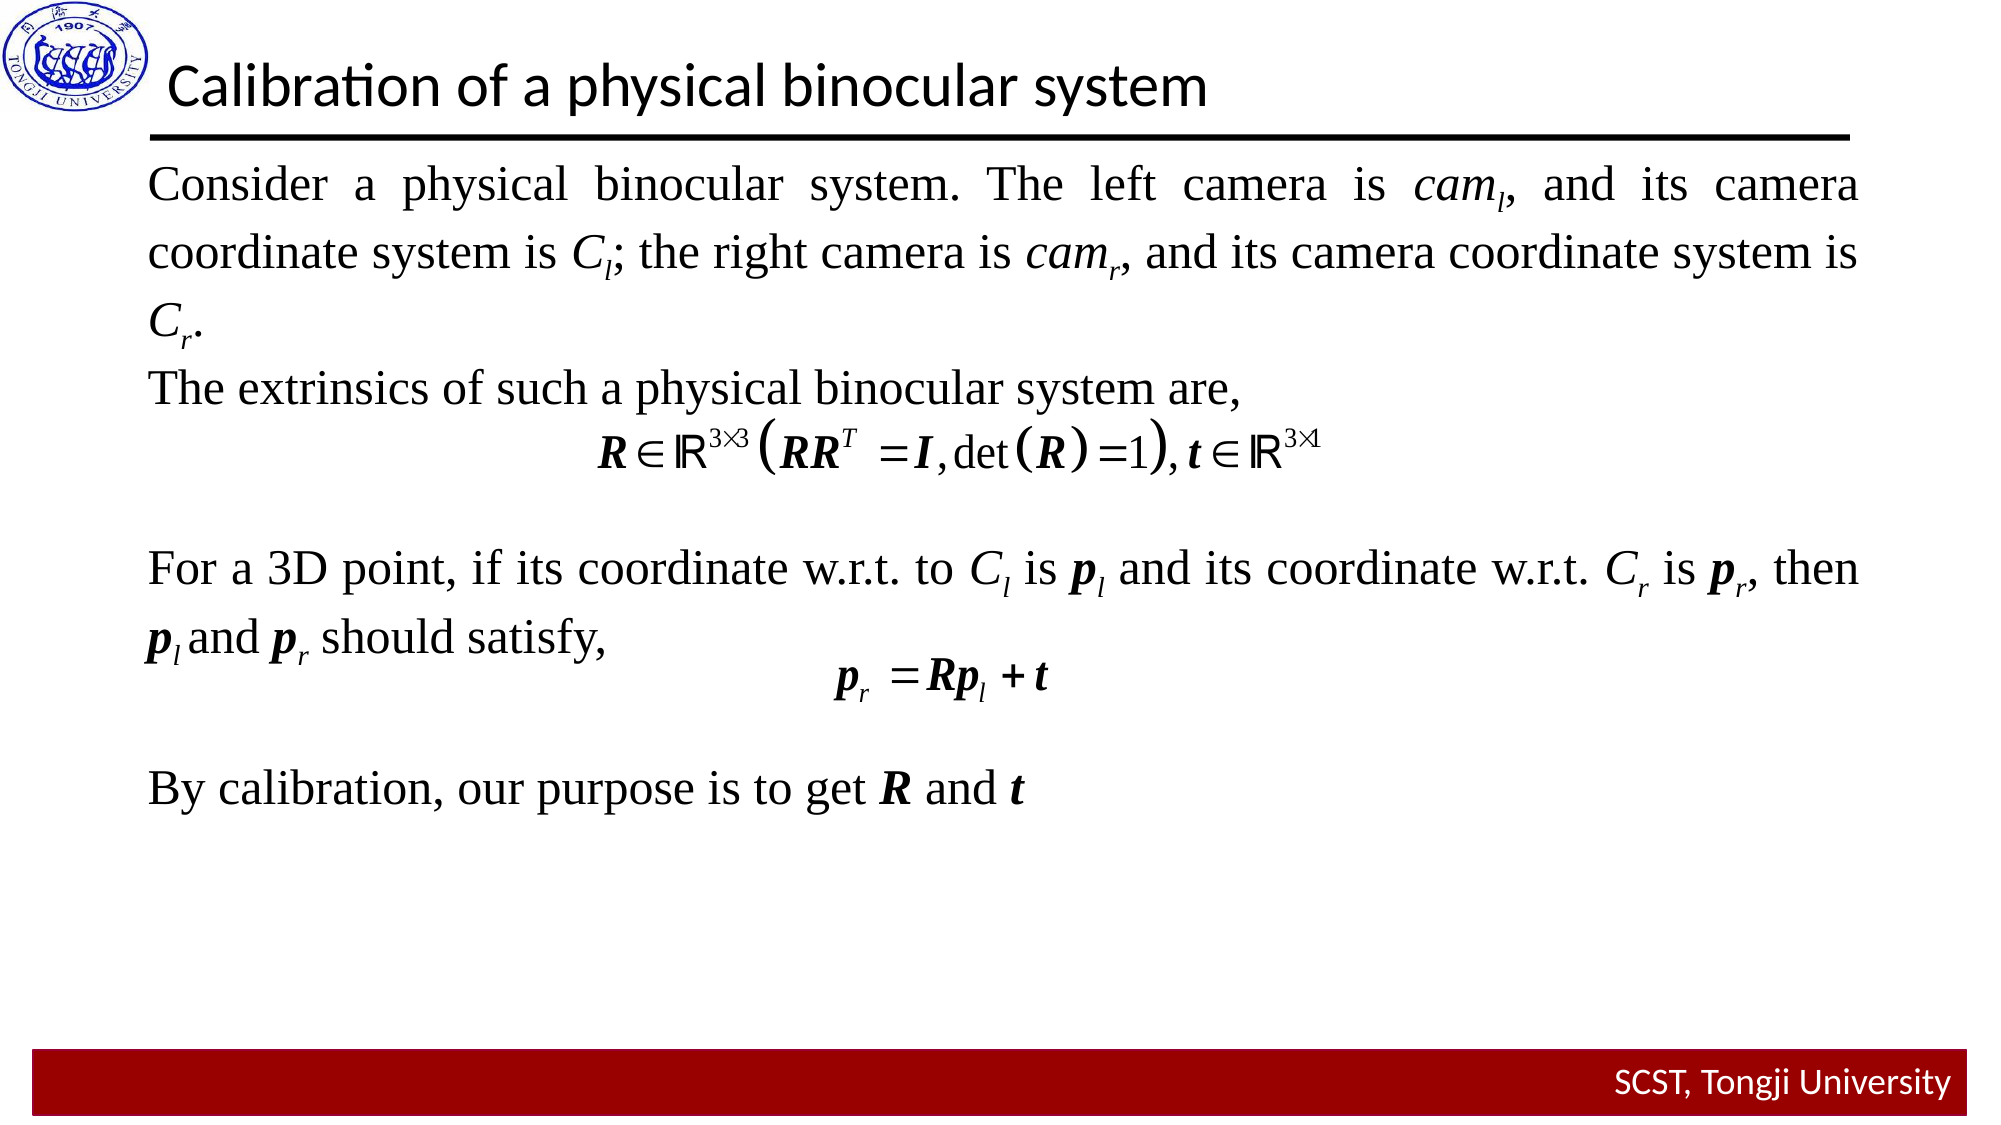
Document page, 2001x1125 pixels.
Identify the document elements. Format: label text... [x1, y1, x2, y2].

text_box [821, 641, 1060, 715]
text_box Calibration of a physical binocular system [152, 12, 1953, 150]
text_box By calibration, our purpose is to get R and t [132, 746, 1581, 822]
text_box Consider a physical binocular system. The left camera is caml, and its camera coordinate system is Cl; the right camera is camr, and its camera coordinate system is Cr. The extrinsics of such a physical binocular system are, For a 3D point, if its coordinate w.r.t. to Cl is pl and its coordinate w.r.t. Cr is pr, then pl and pr should satisfy, [132, 142, 1875, 679]
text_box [586, 410, 1331, 504]
picture [0, 0, 150, 112]
